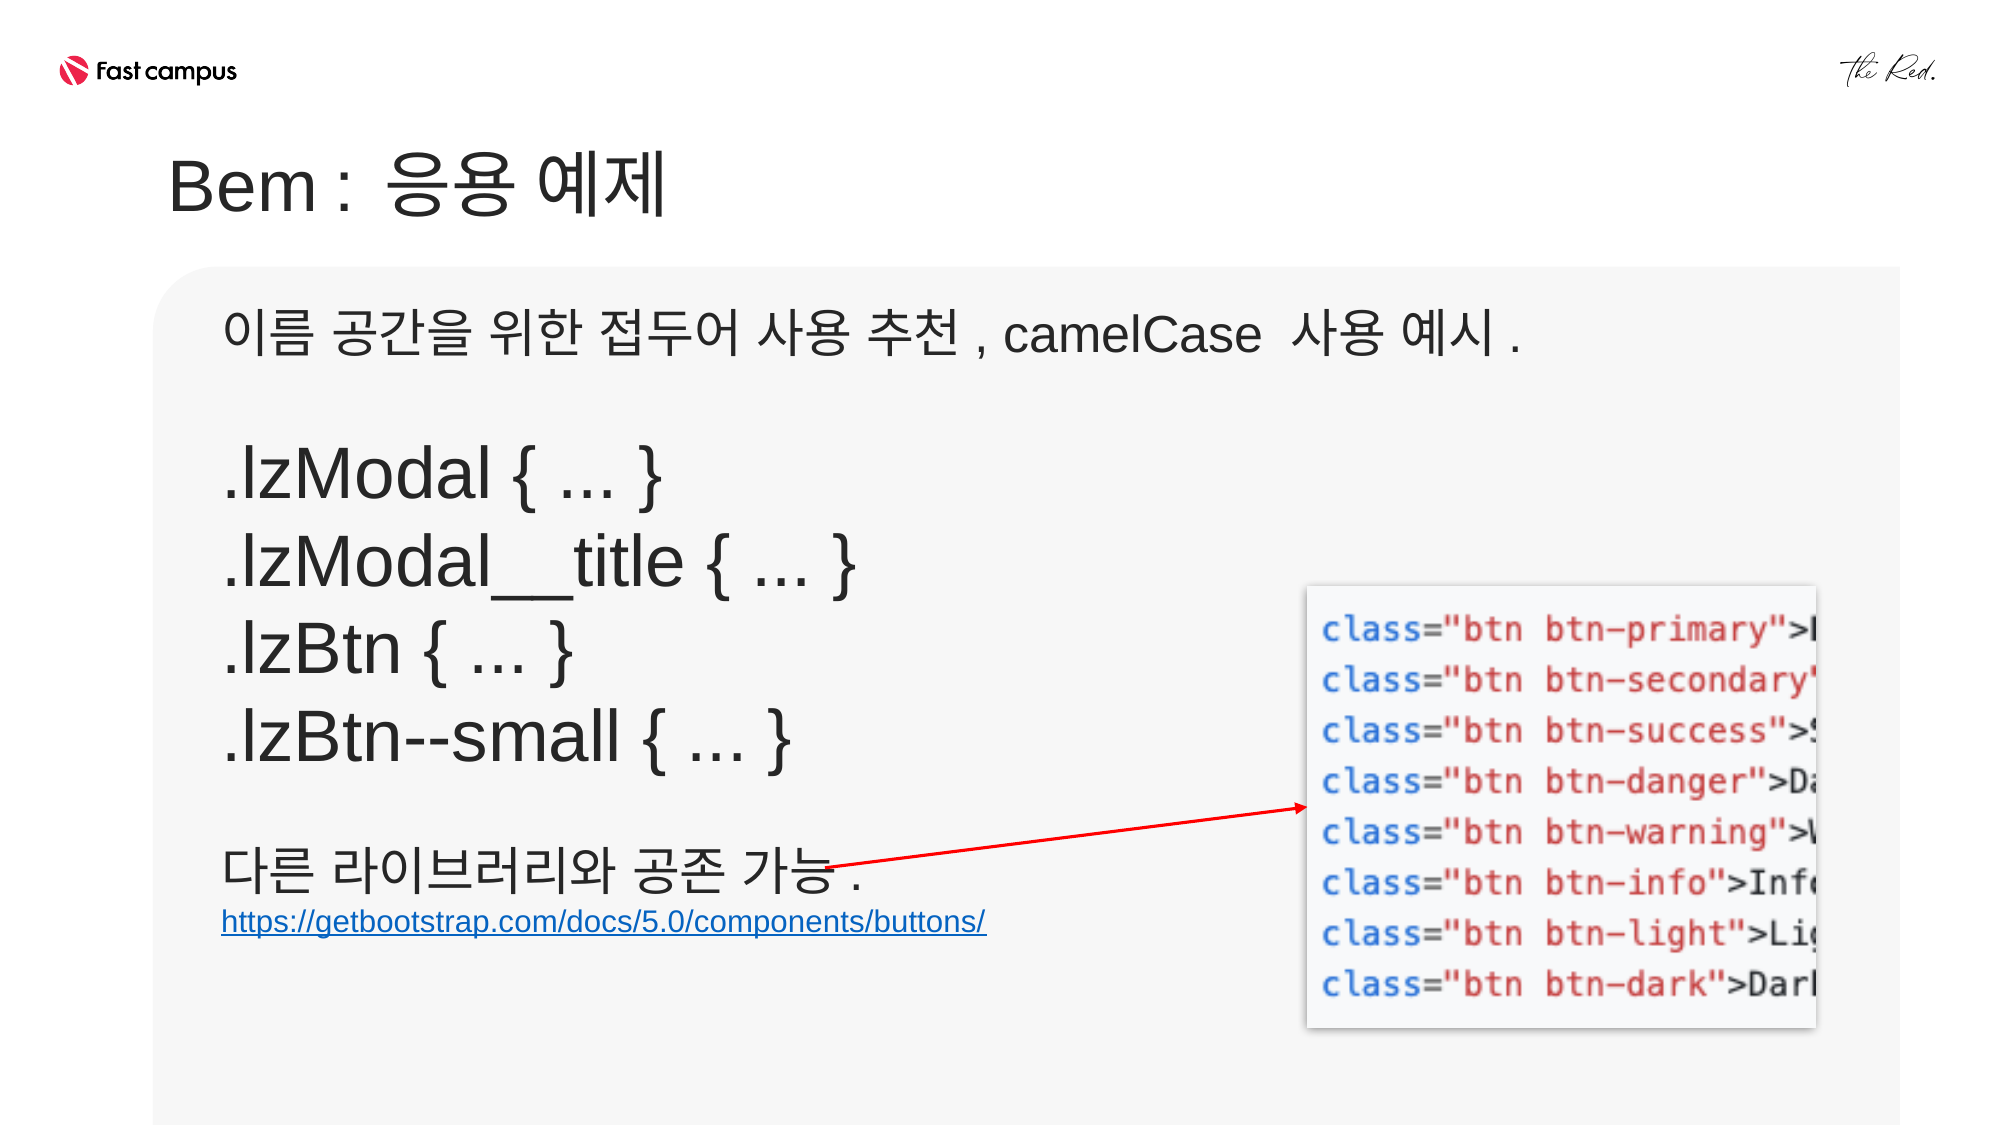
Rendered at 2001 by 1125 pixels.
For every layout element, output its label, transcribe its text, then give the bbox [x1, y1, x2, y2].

list Bem : 응용 예제 [153, 131, 2000, 232]
picture [1840, 52, 1935, 87]
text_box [824, 806, 1308, 869]
picture [1307, 586, 1816, 1028]
list 이름 공간을 위한 접두어 사용 추천, camelCase 사용 예시. .lzModal { ... } .lzModal__title { ... } .lzBtn { ... } .lzBtn--small { ... } 다른 라이브러리와 공존 가능. https://getbootstrap.com/docs/5.0/components/buttons/ [206, 293, 1900, 488]
picture [57, 53, 239, 88]
